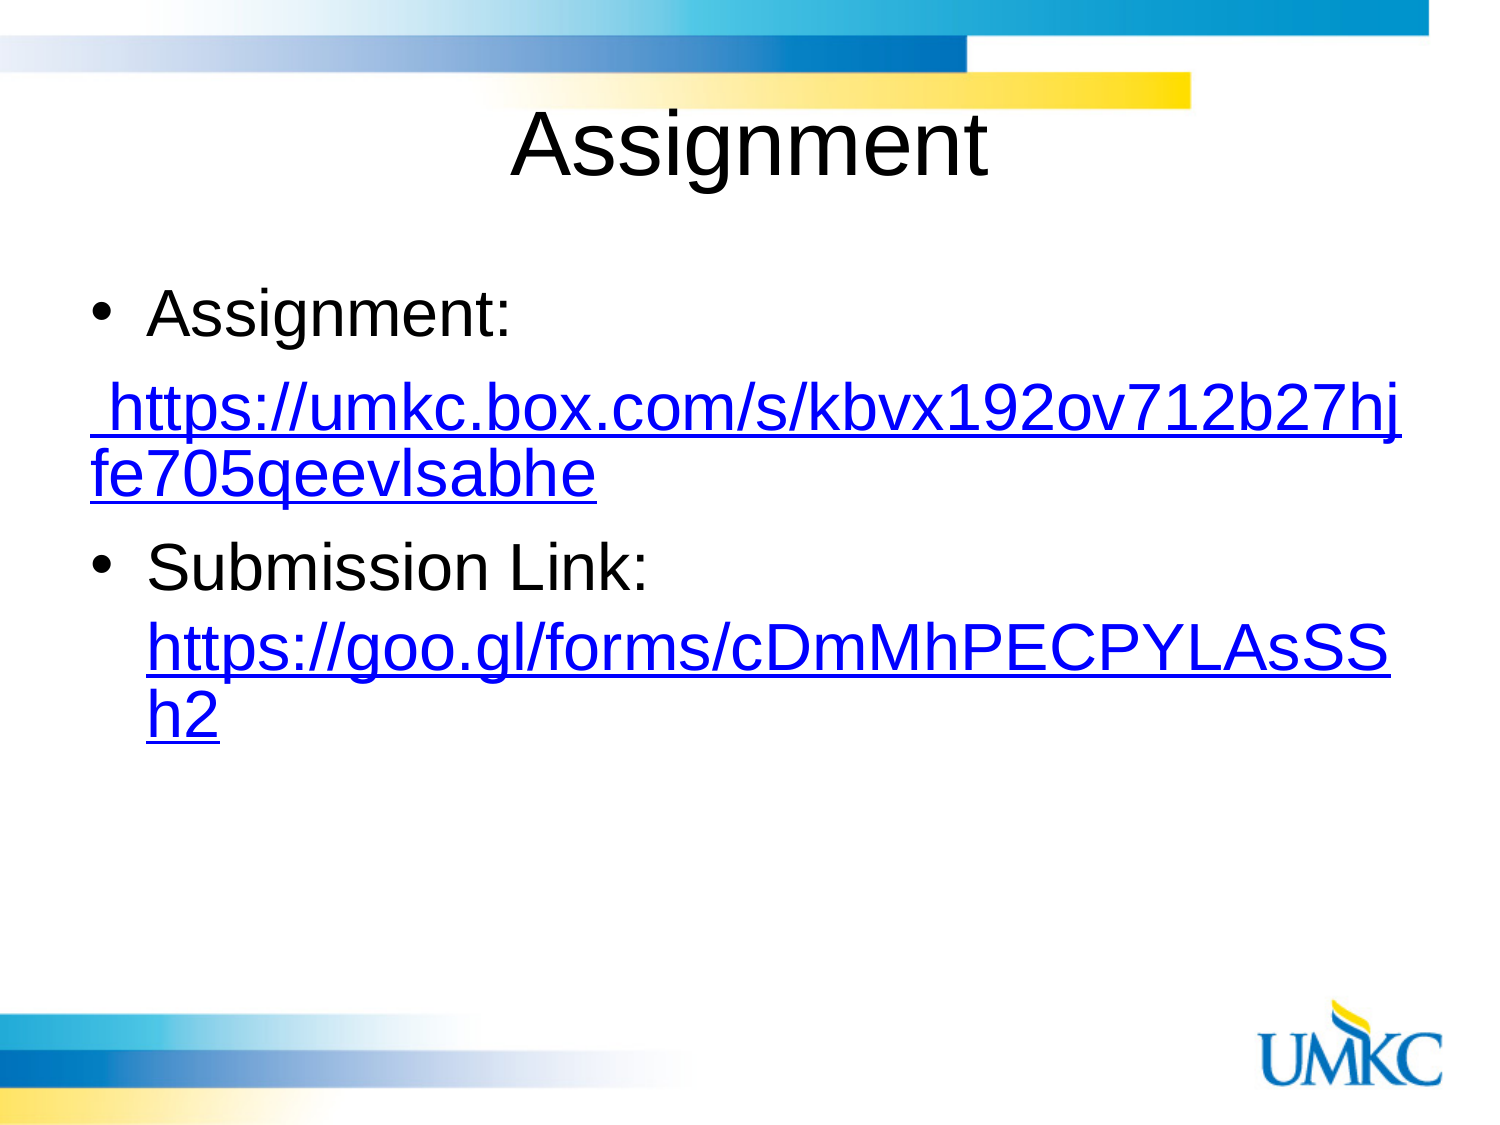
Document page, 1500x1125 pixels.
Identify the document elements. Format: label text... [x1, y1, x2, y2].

title Assignment [75, 45, 1425, 233]
picture [0, 0, 1500, 1125]
list Assignment: https://umkc.box.com/s/kbvx192ov712b27hjfe705qeevlsabhe Submission Link: https://goo.gl/forms/cDmMhPECPYLAsSSh2 [75, 262, 1425, 1005]
